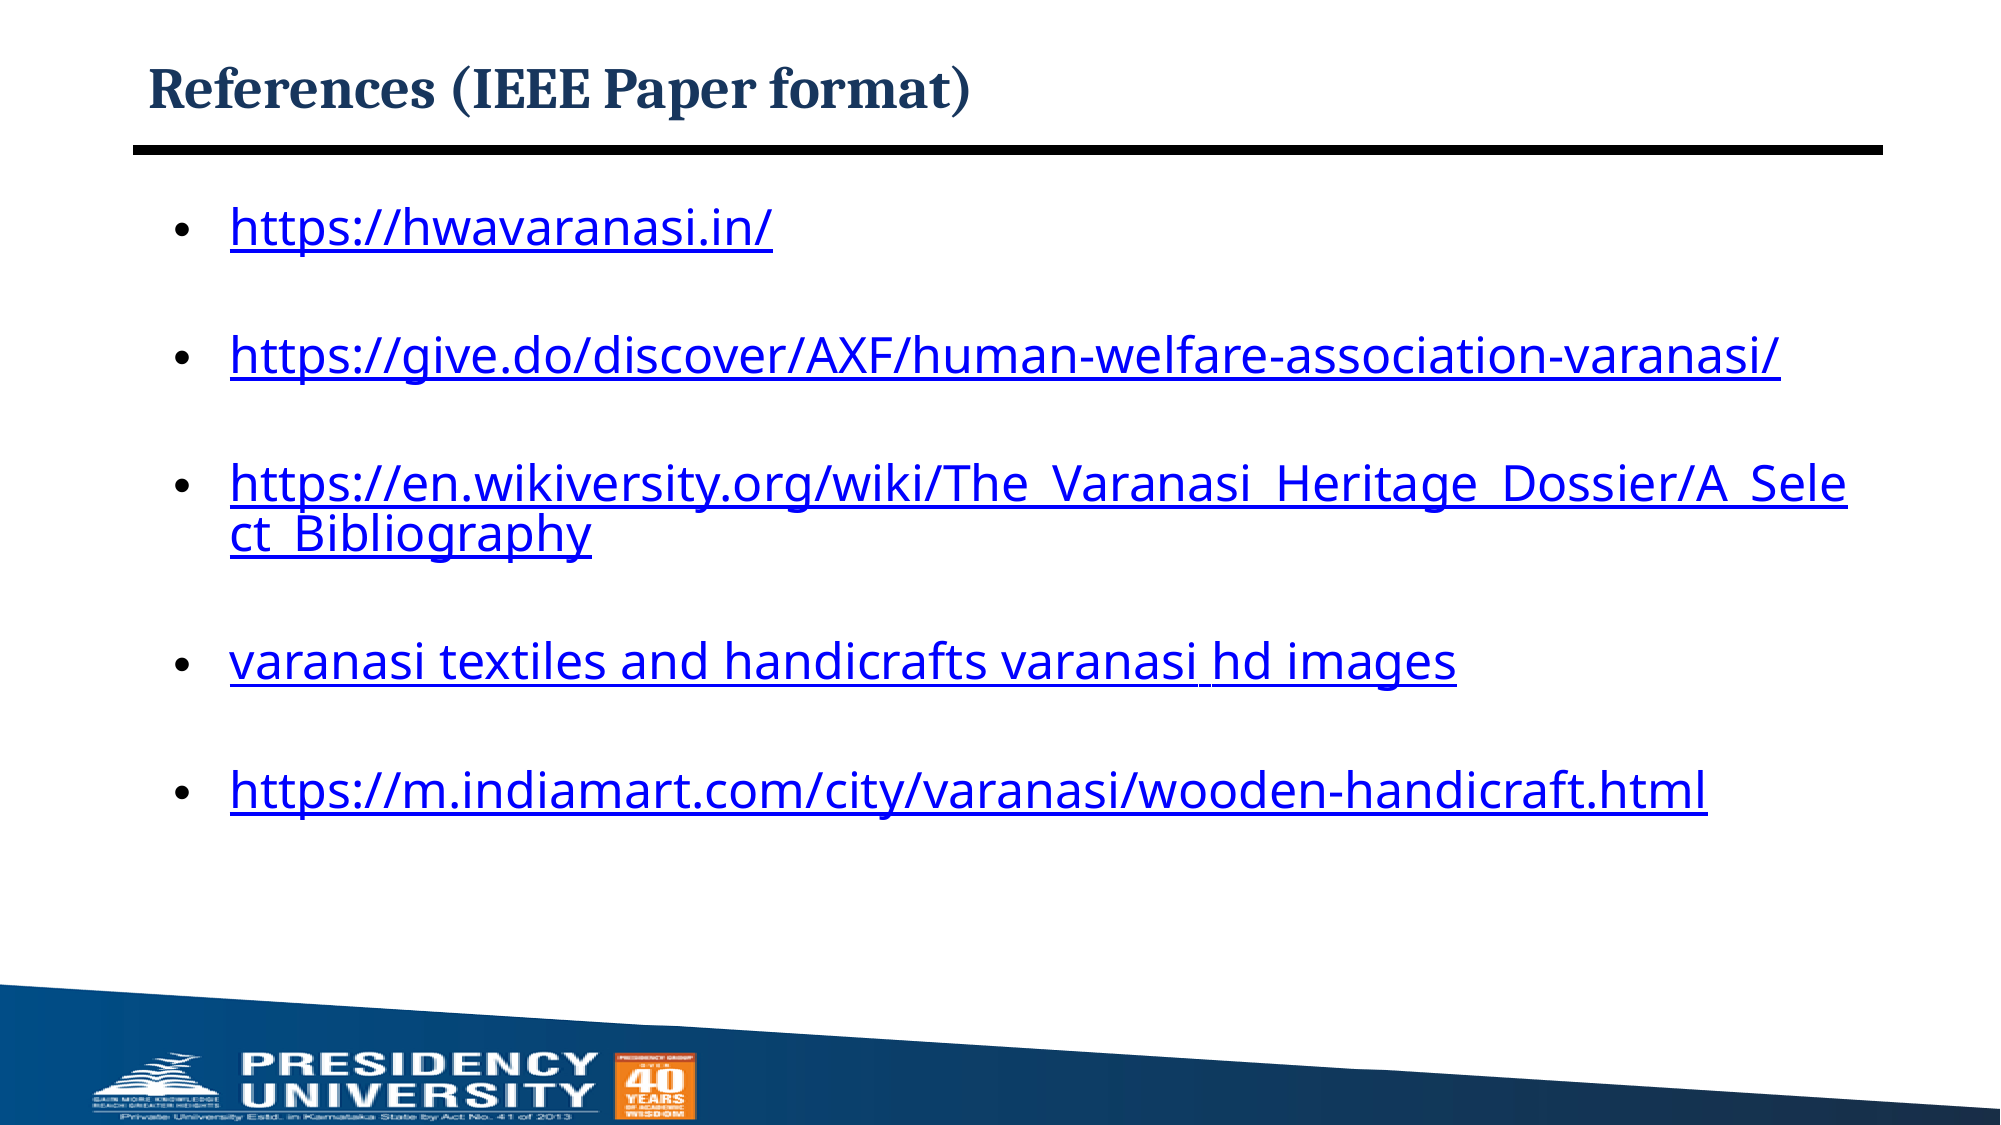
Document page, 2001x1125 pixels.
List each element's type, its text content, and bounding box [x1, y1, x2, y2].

picture [0, 982, 2000, 1125]
list https://hwavaranasi.in/ https://give.do/discover/AXF/human-welfare-association-varanasi/ https://en.wikiversity.org/wiki/The_Varanasi_Heritage_Dossier/A_Select_Bibliography varanasi textiles and handicrafts varanasi hd images https://m.indiamart.com/city/varanasi/wooden-handicraft.html [133, 187, 1884, 1000]
title References (IEEE Paper format) [133, 45, 1884, 125]
